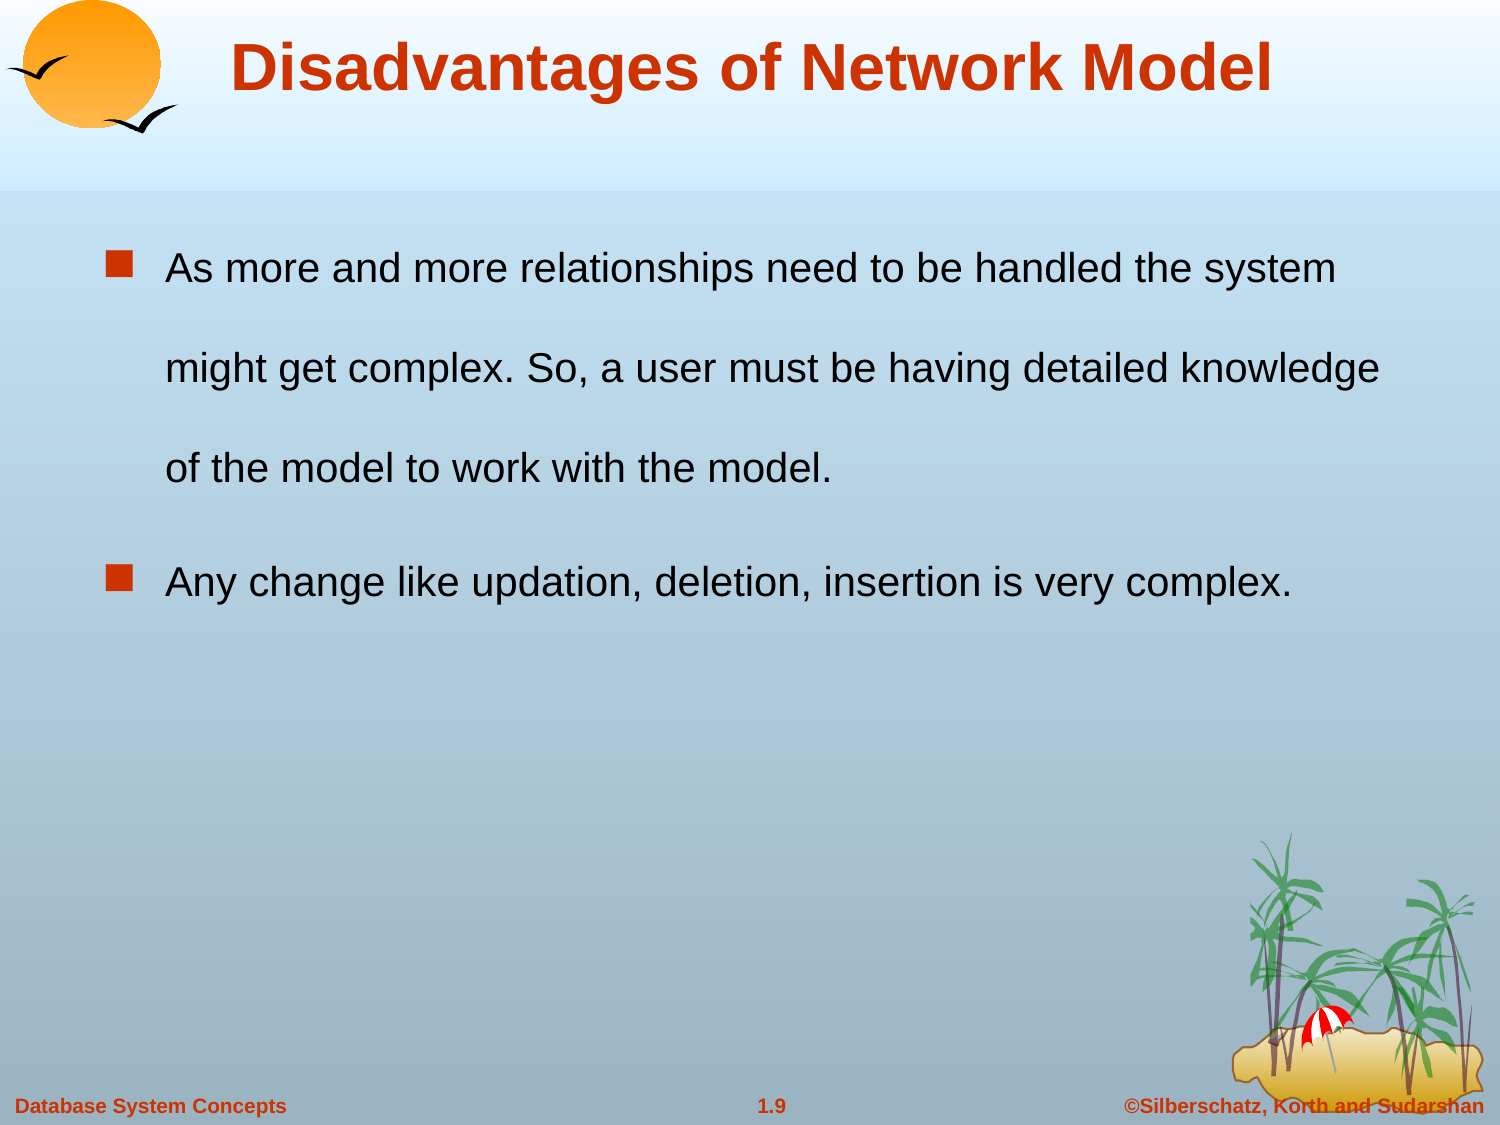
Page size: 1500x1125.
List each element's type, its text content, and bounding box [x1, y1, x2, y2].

list As more and more relationships need to be handled the system might get complex. So, a user must be having detailed knowledge of the model to work with the model. Any change like updation, deletion, insertion is very complex. [93, 182, 1408, 715]
title Disadvantages of Network Model [90, 10, 1416, 112]
